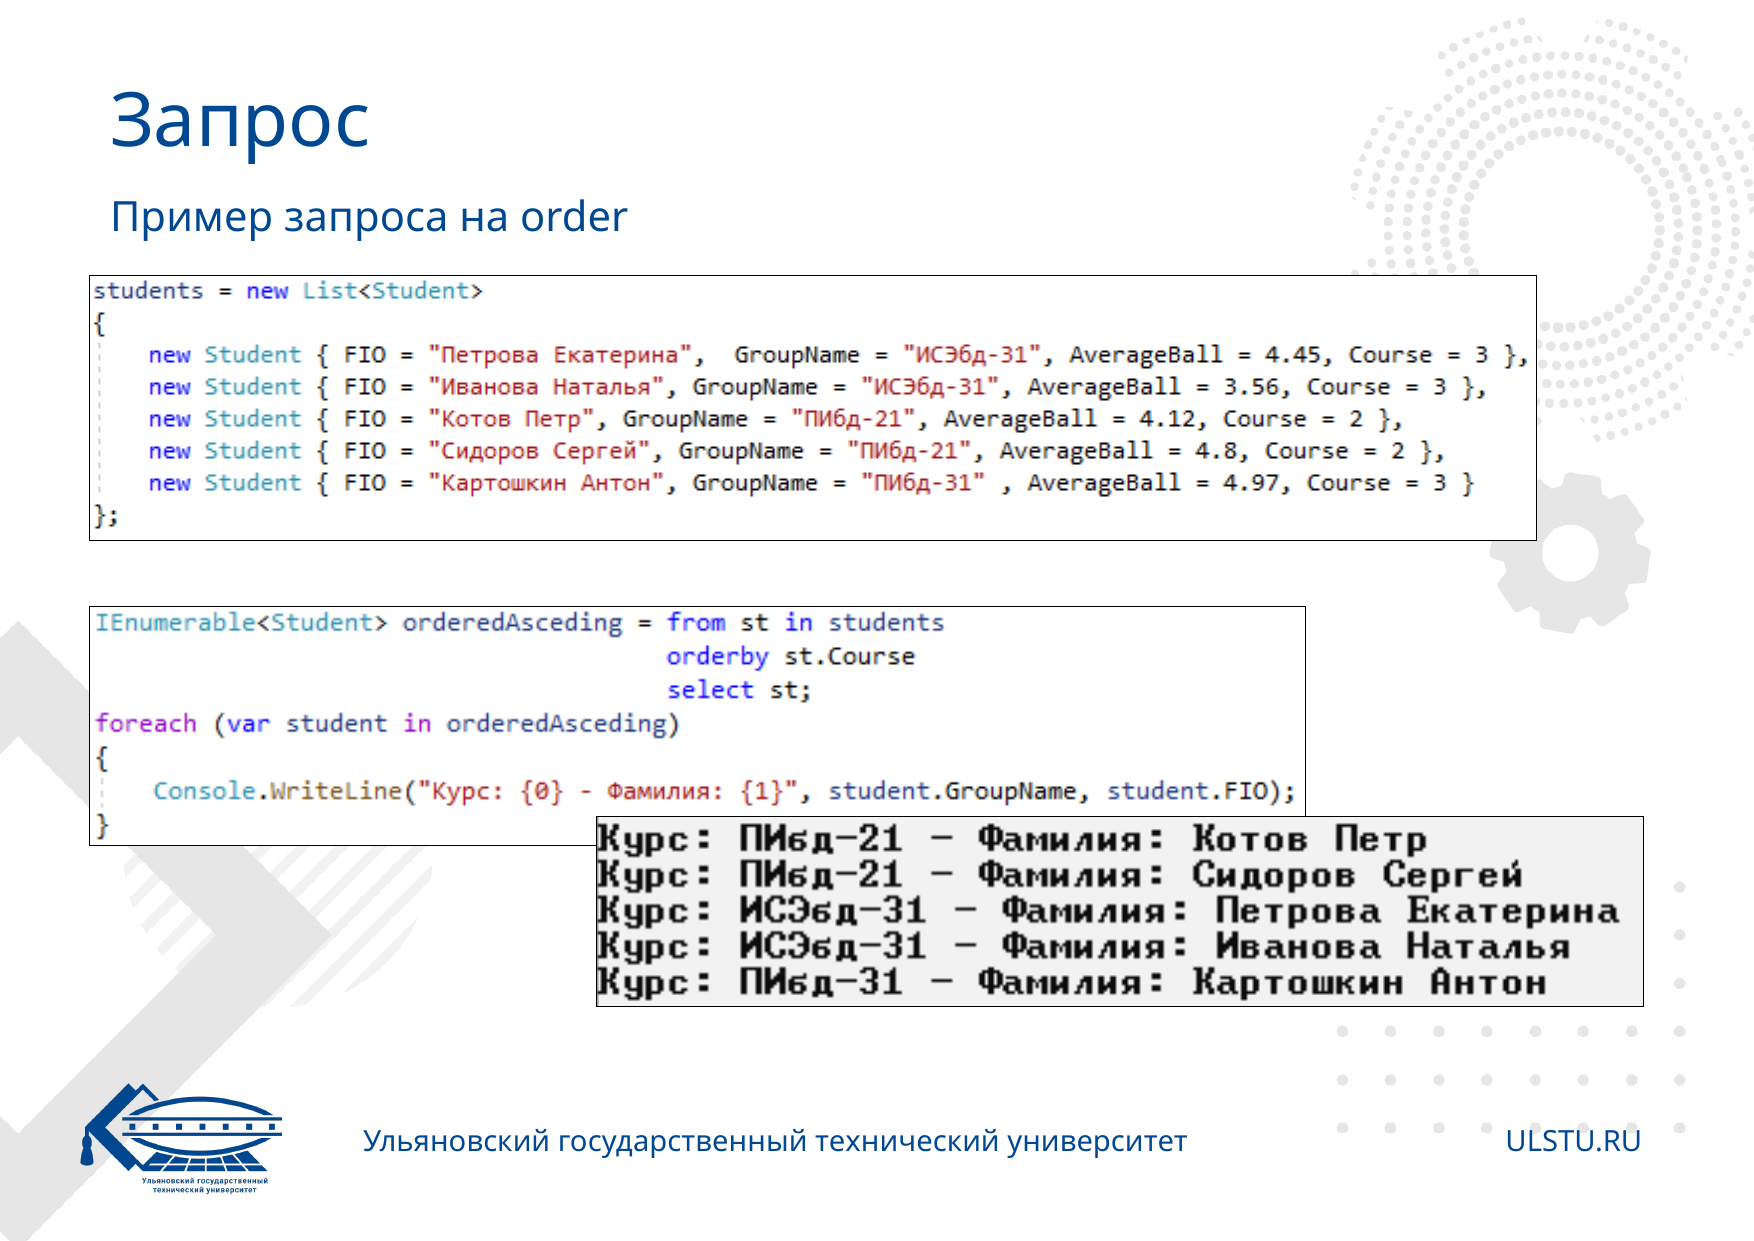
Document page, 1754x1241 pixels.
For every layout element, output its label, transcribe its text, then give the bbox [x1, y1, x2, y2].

text_box Пример запроса на order [95, 182, 1682, 271]
text_box ULSTU.RU [1490, 1114, 1700, 1174]
text_box Запрос [95, 64, 1682, 182]
picture [0, 0, 1754, 1241]
text_box Ульяновский государственный технический университет [348, 1114, 1278, 1174]
